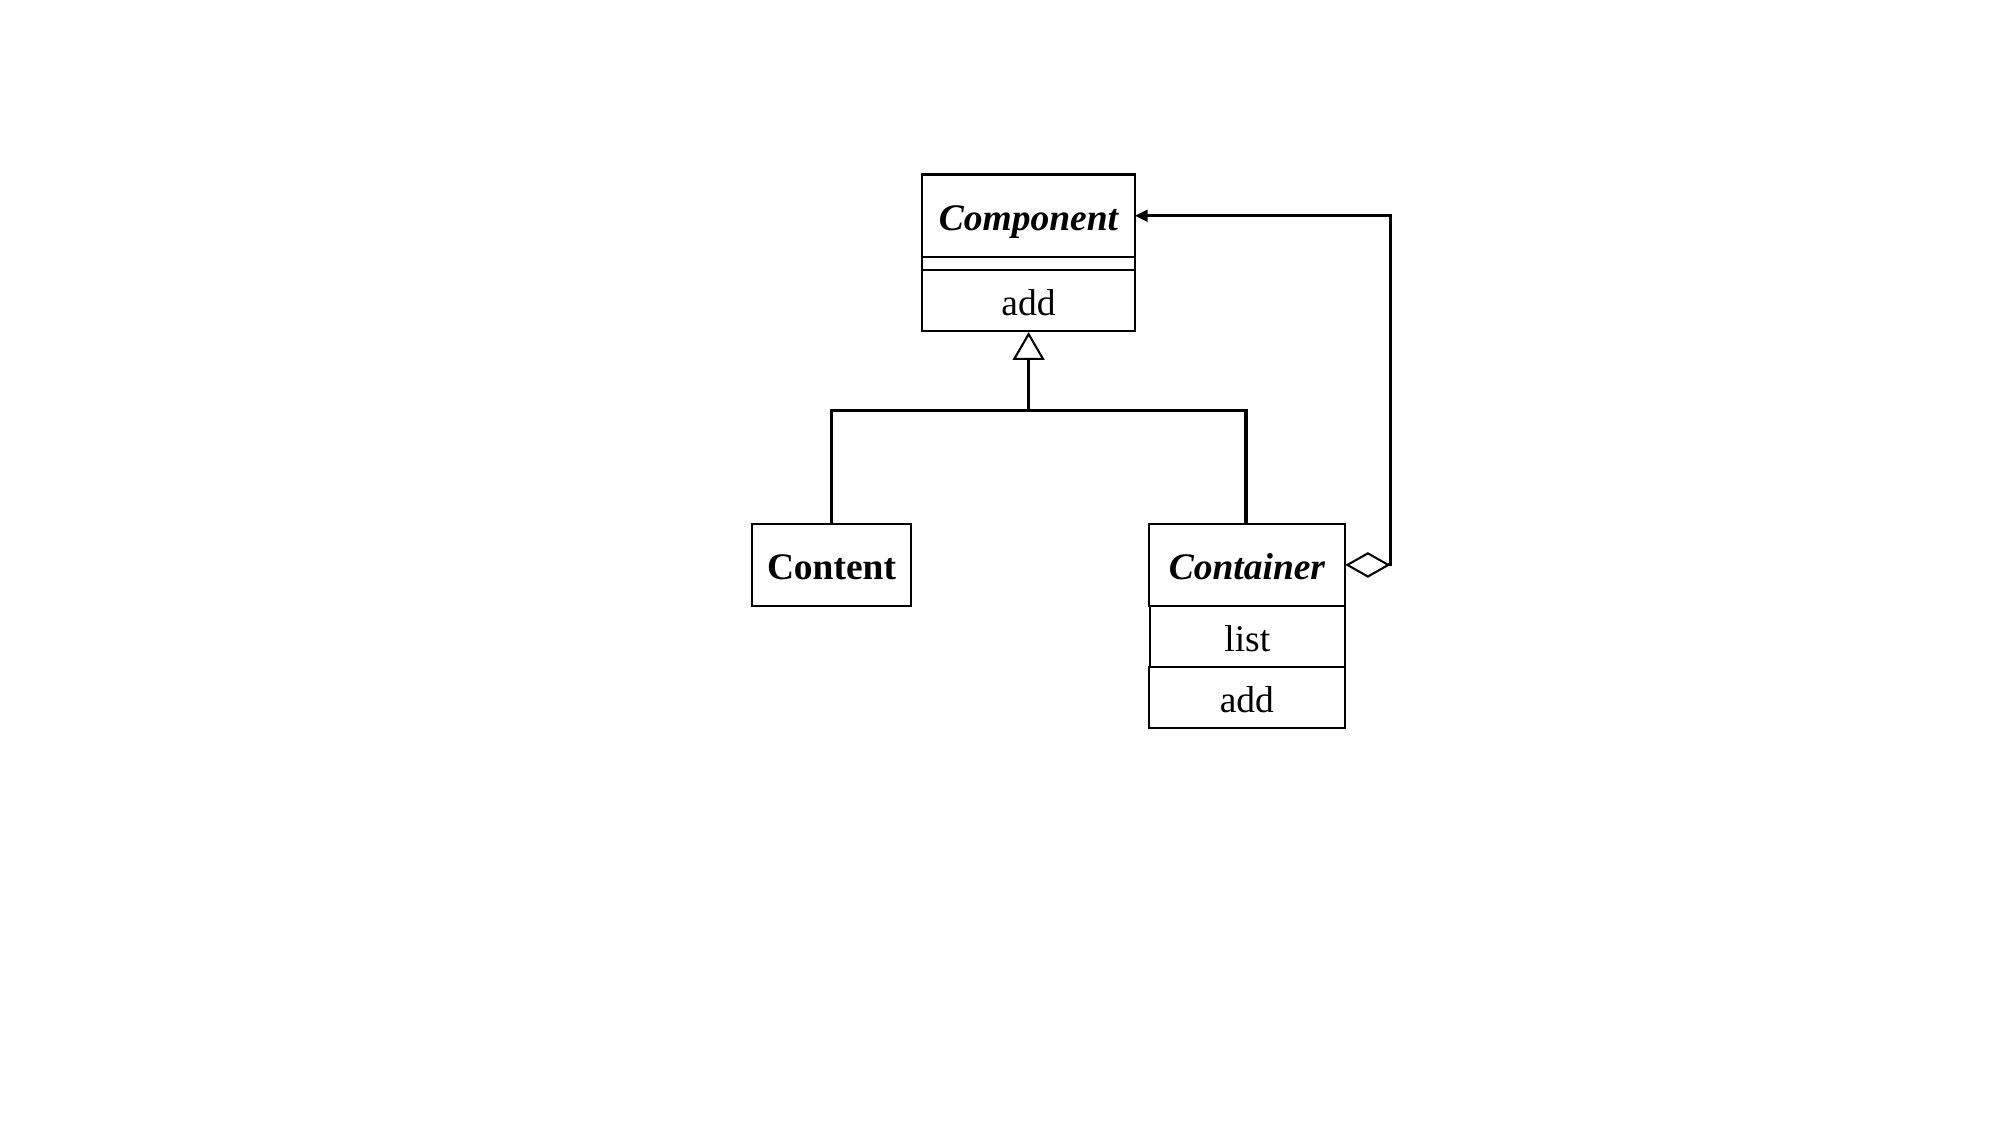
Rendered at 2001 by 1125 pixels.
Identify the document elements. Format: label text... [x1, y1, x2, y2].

text_box add [1148, 666, 1346, 729]
text_box [1012, 332, 1045, 360]
text_box Content [751, 523, 912, 607]
text_box [1345, 565, 1389, 578]
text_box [922, 174, 1136, 331]
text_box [1135, 215, 1389, 565]
text_box Container [1148, 565, 1346, 607]
text_box list [1149, 605, 1346, 668]
